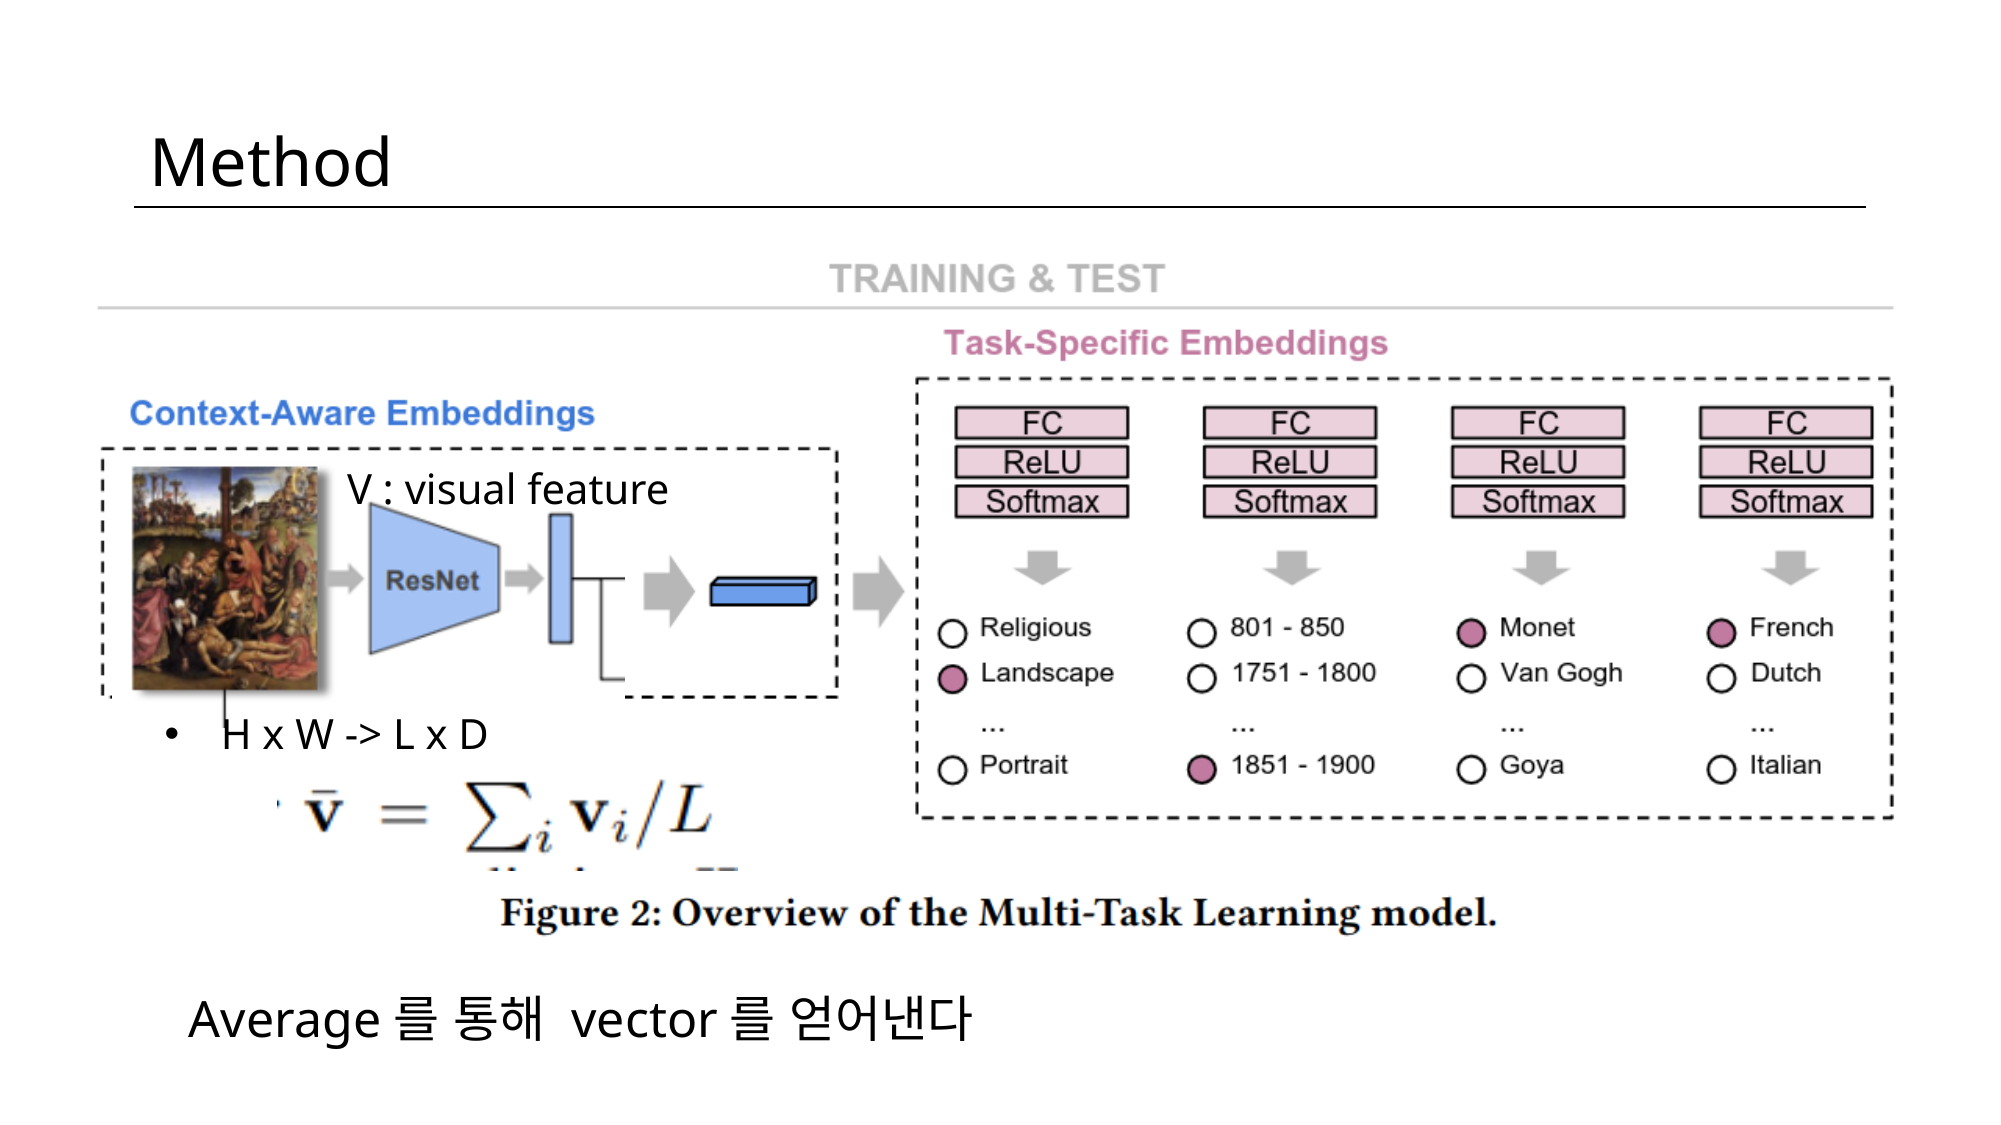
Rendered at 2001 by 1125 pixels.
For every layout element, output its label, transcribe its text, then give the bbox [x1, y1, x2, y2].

picture [9, 208, 1991, 982]
text_box Method [134, 64, 1683, 208]
text_box Average를 통해 vector를 얻어낸다 [174, 950, 2000, 1055]
